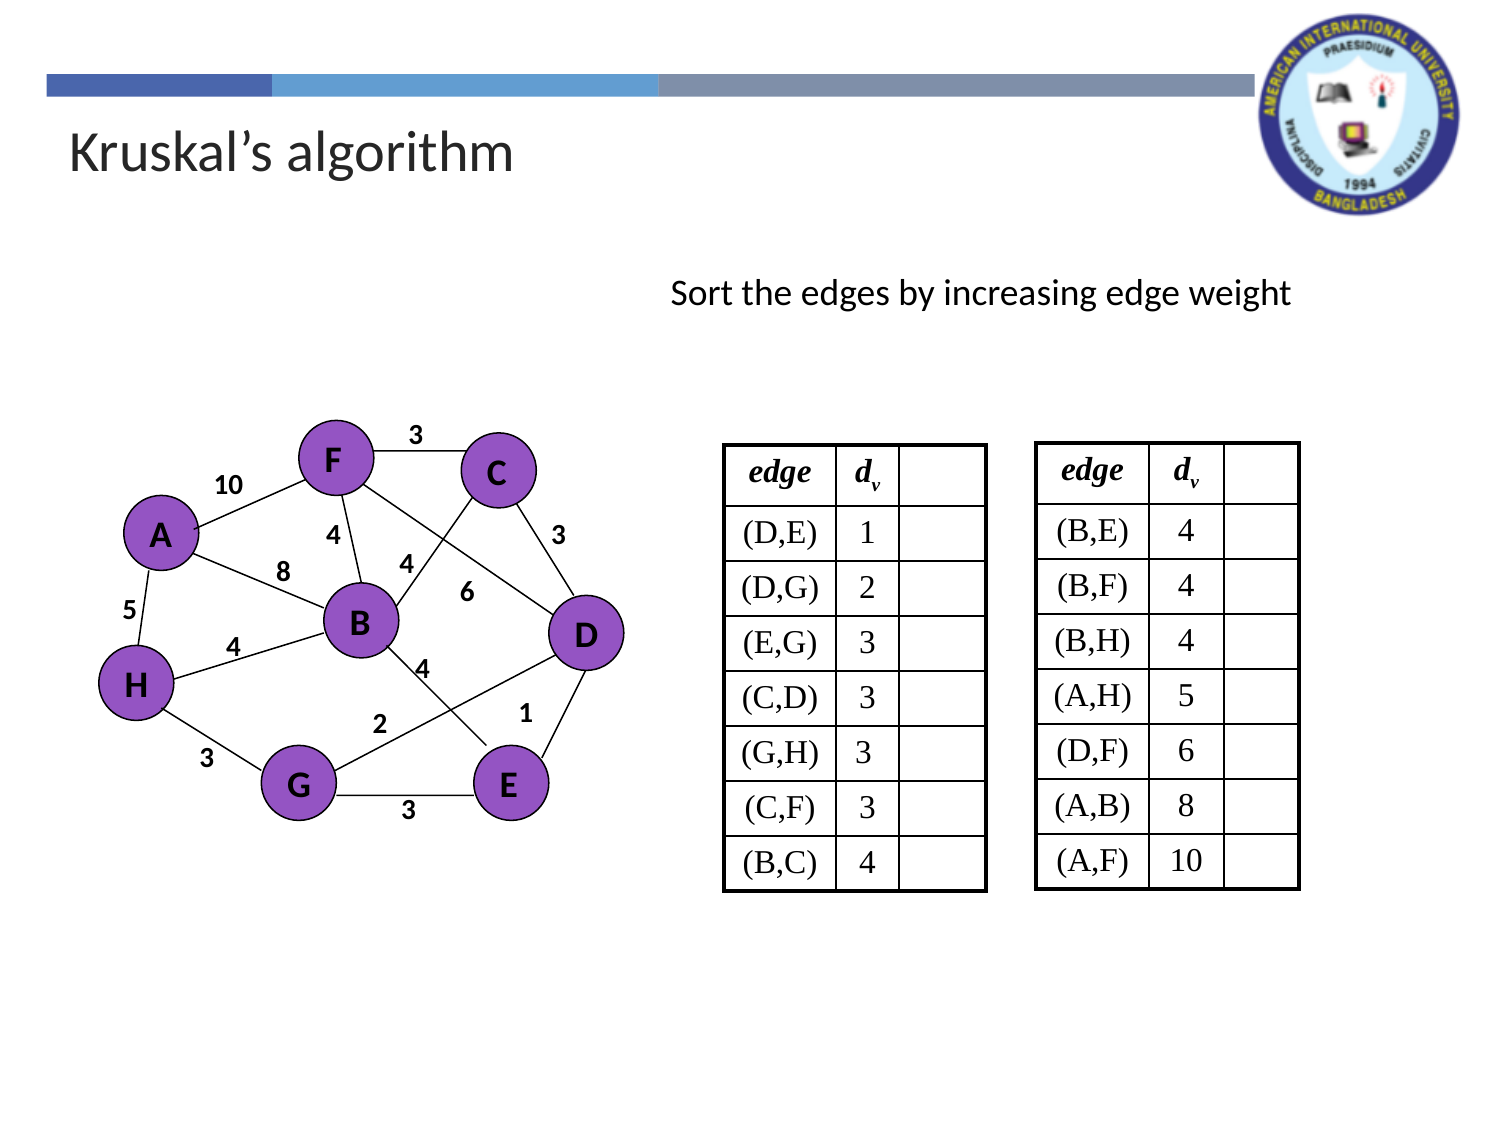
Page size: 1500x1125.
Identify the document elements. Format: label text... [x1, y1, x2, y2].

text_box 4 [311, 507, 362, 558]
table_cell [1225, 560, 1297, 613]
table_cell 4 [1150, 615, 1223, 668]
table_cell [900, 507, 984, 560]
table_cell [900, 782, 984, 835]
table_cell [1225, 615, 1297, 668]
table_cell [900, 727, 984, 780]
text_box 3 [536, 507, 587, 558]
text_box 6 [444, 564, 522, 615]
text_box Sort the edges by increasing edge weight [655, 261, 1399, 321]
table_cell (B,F) [1038, 560, 1148, 613]
table_cell 3 [837, 727, 898, 780]
table_cell [900, 672, 984, 725]
text_box 2 [357, 697, 408, 747]
table_header [1225, 445, 1297, 503]
text_box 1 [503, 686, 583, 736]
text_box 8 [261, 545, 312, 596]
table_cell (G,H) [726, 727, 835, 780]
text_box 4 [384, 536, 435, 587]
table_cell 3 [837, 782, 898, 835]
table_header dv [837, 447, 898, 505]
table_cell (B,H) [1038, 615, 1148, 668]
table_cell 4 [1150, 505, 1223, 558]
table_cell (C,D) [726, 672, 835, 725]
table_cell 4 [837, 837, 898, 889]
table_cell [1225, 780, 1297, 833]
table_cell 6 [1150, 725, 1223, 778]
table_cell [1225, 835, 1297, 887]
table_cell (D,F) [1038, 725, 1148, 778]
text_box D [548, 595, 624, 671]
table_header edge [1038, 445, 1148, 503]
text_box 10 [198, 457, 278, 508]
text_box H [98, 645, 174, 721]
text_box [98, 524, 187, 608]
table_cell (A,B) [1038, 780, 1148, 833]
table_cell (D,E) [726, 507, 835, 560]
table_cell 2 [837, 562, 898, 615]
text_box A [123, 495, 199, 571]
table_header dv [1150, 445, 1223, 503]
table_header edge [726, 447, 835, 505]
table_cell [900, 562, 984, 615]
table_cell 3 [837, 672, 898, 725]
table_cell 3 [837, 617, 898, 670]
table_cell 8 [1150, 780, 1223, 833]
text_box 3 [393, 407, 444, 458]
text_box F [298, 420, 374, 496]
table_cell (D,G) [726, 562, 835, 615]
text_box E [473, 745, 549, 821]
table_cell [1225, 505, 1297, 558]
text_box 4 [400, 641, 479, 692]
table_cell [1225, 670, 1297, 723]
table_cell (A,H) [1038, 670, 1148, 723]
text_box B [323, 582, 399, 658]
text_box G [261, 745, 337, 821]
table_cell (C,F) [726, 782, 835, 835]
table_cell [900, 617, 984, 670]
table_cell (B,E) [1038, 505, 1148, 558]
table_cell (B,C) [726, 837, 835, 889]
table_cell [900, 837, 984, 889]
text_box C [461, 432, 537, 508]
table_cell [1225, 725, 1297, 778]
picture [1254, 9, 1465, 221]
text_box 3 [386, 782, 437, 833]
text_box 5 [107, 591, 158, 633]
table_cell 1 [837, 507, 898, 560]
text_box Kruskal’s algorithm [55, 119, 1129, 201]
table_cell (A,F) [1038, 835, 1148, 887]
table_cell 10 [1150, 835, 1223, 887]
table_header [900, 447, 984, 505]
text_box 4 [211, 620, 262, 671]
text_box 3 [184, 731, 235, 782]
table_cell 5 [1150, 670, 1223, 723]
table_cell (E,G) [726, 617, 835, 670]
table_cell 4 [1150, 560, 1223, 613]
